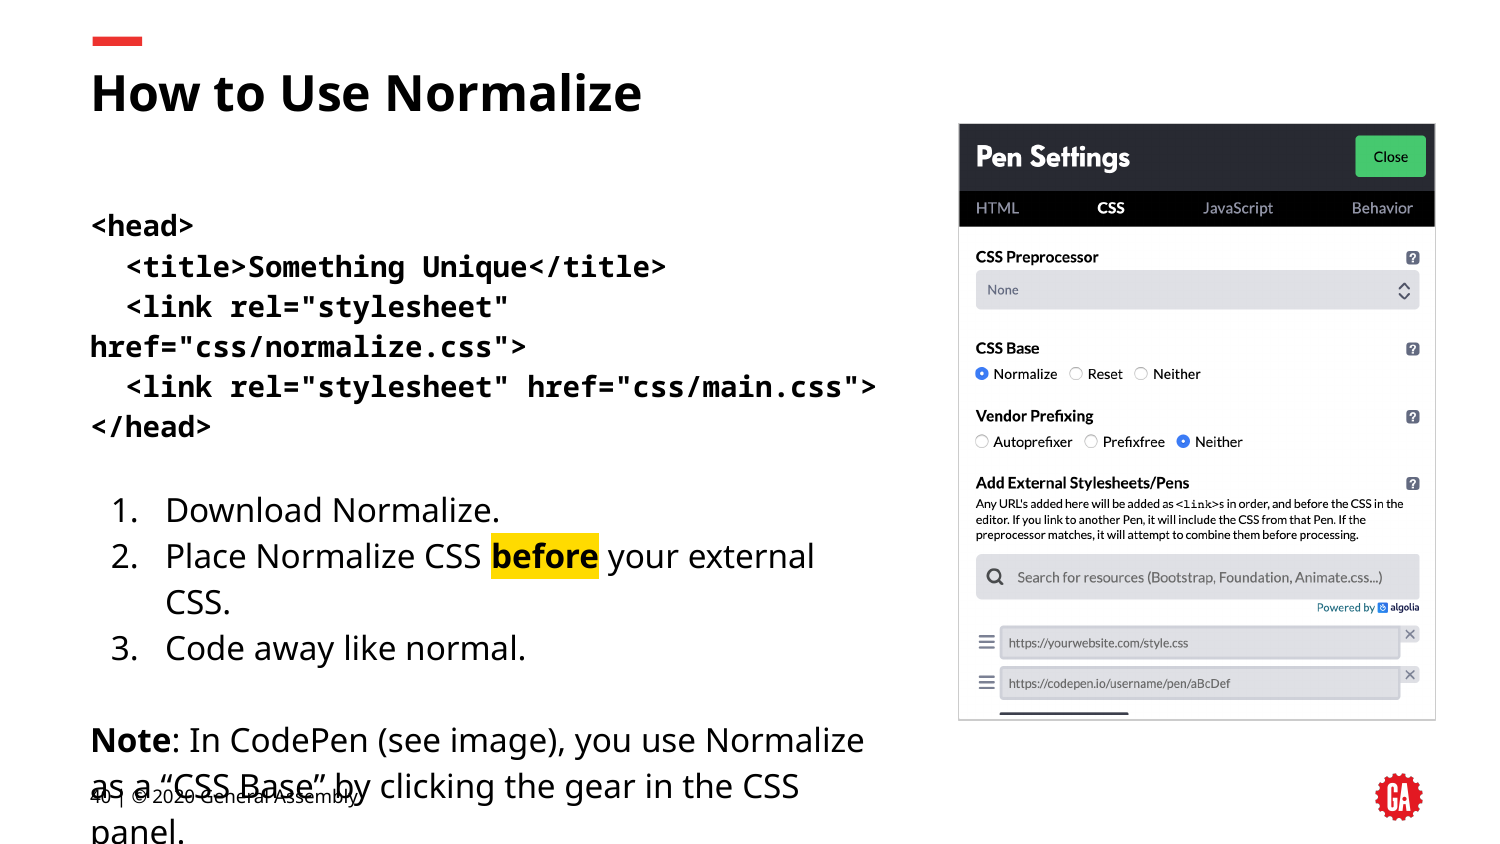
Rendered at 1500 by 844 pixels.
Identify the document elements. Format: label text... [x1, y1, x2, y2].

list <head> <title>Something Unique</title> <link rel="stylesheet" href="css/normalize.css"> <link rel="stylesheet" href="css/main.css"> </head> Download Normalize. Place Normalize CSS before your external CSS. Code away like normal. Note: In CodePen (see image), you use Normalize as a “CSS Base” by clicking the gear in the CSS panel. [75, 187, 905, 670]
picture [1373, 771, 1425, 823]
picture [959, 123, 1435, 720]
title How to Use Normalize [75, 46, 1473, 140]
slide_number ‹#› | © 2020 General Assembly [75, 764, 465, 830]
